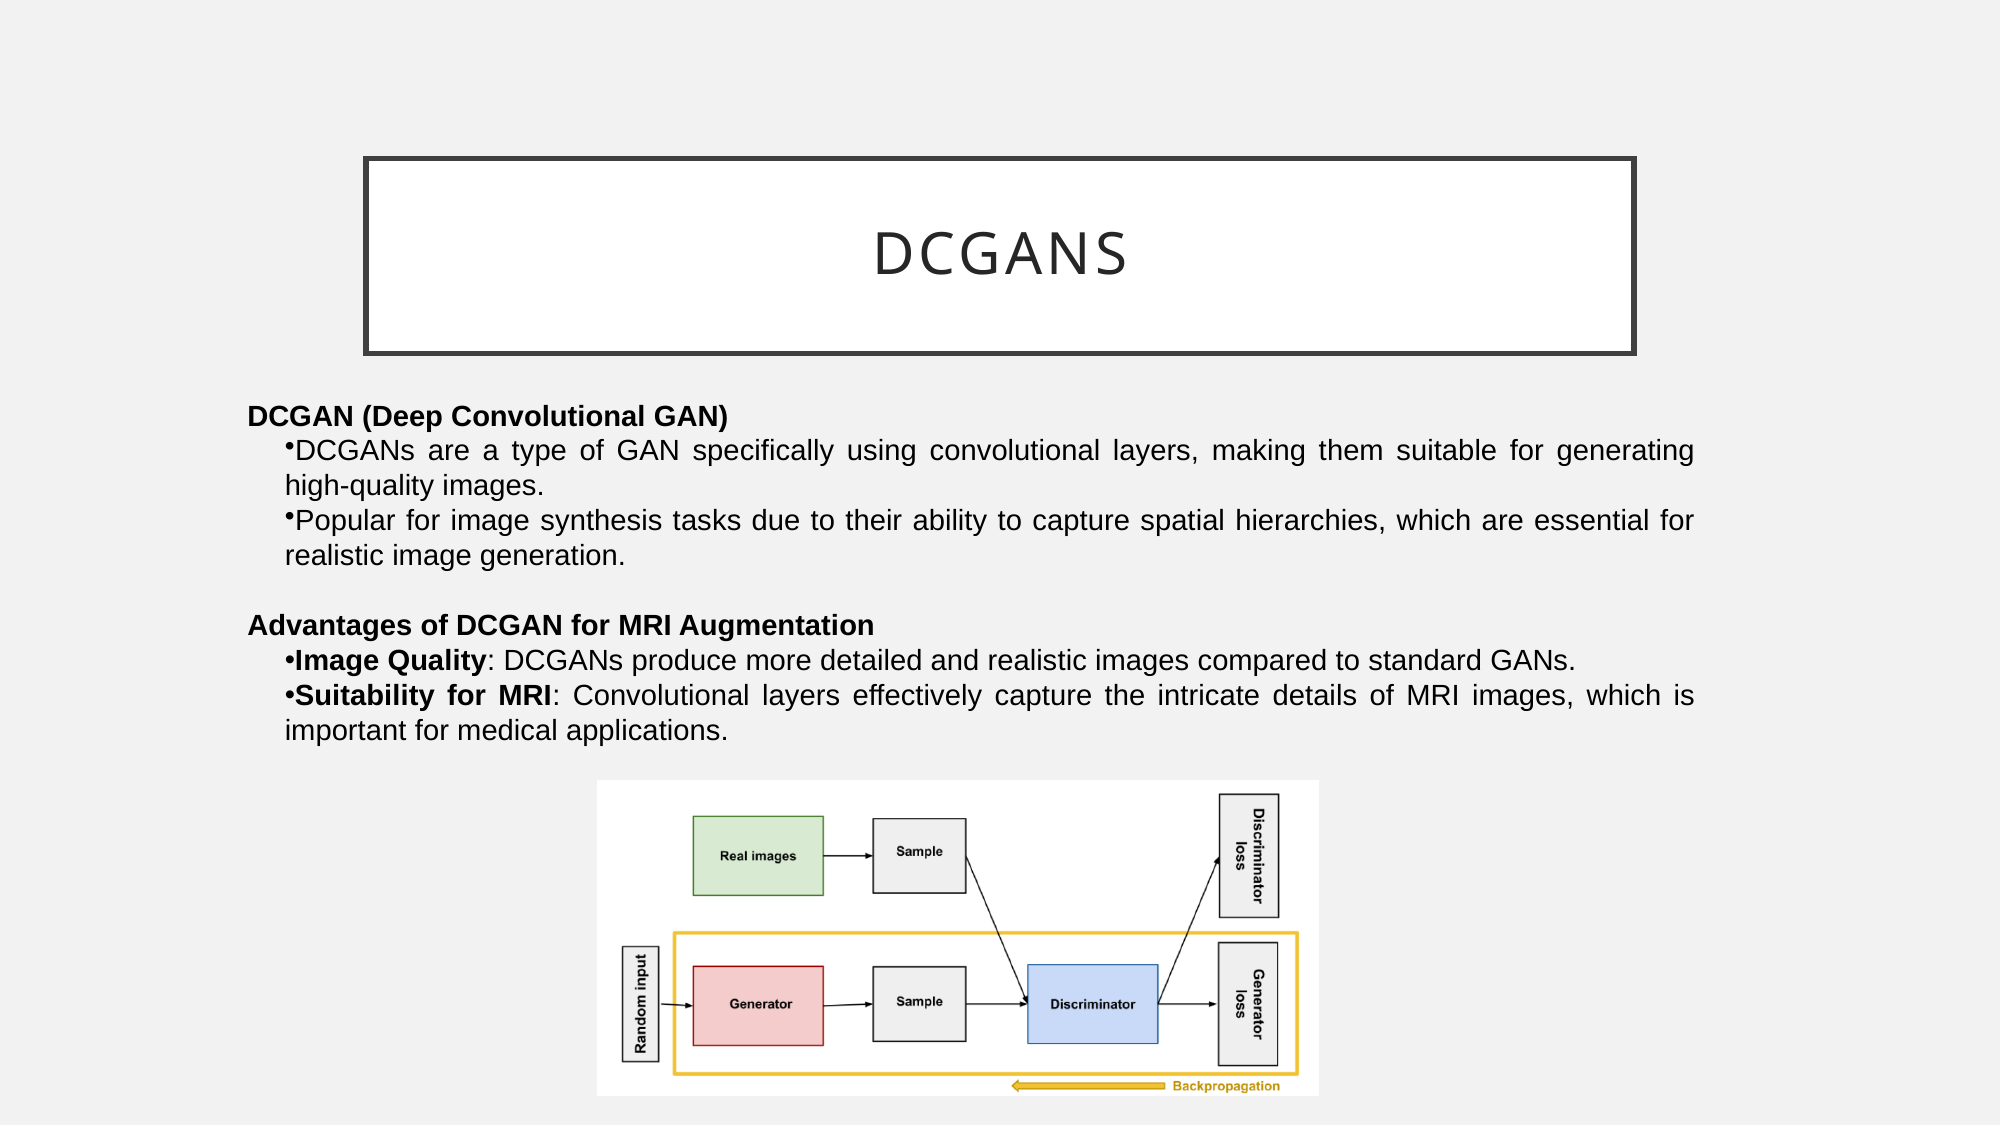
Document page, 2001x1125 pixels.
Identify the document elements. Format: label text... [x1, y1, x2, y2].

title DCGANS [363, 156, 1637, 280]
list DCGAN (Deep Convolutional GAN) DCGANs are a type of GAN specifically using convolutional layers, making them suitable for generating high-quality images. Popular for image synthesis tasks due to their ability to capture spatial hierarchies, which are essential for realistic image generation. Advantages of DCGAN for MRI Augmentation Image Quality: DCGANs produce more detailed and realistic images compared to standard GANs. Suitability for MRI: Convolutional layers effectively capture the intricate details of MRI images, which is important for medical applications. [232, 280, 1712, 933]
picture [597, 780, 1319, 1096]
